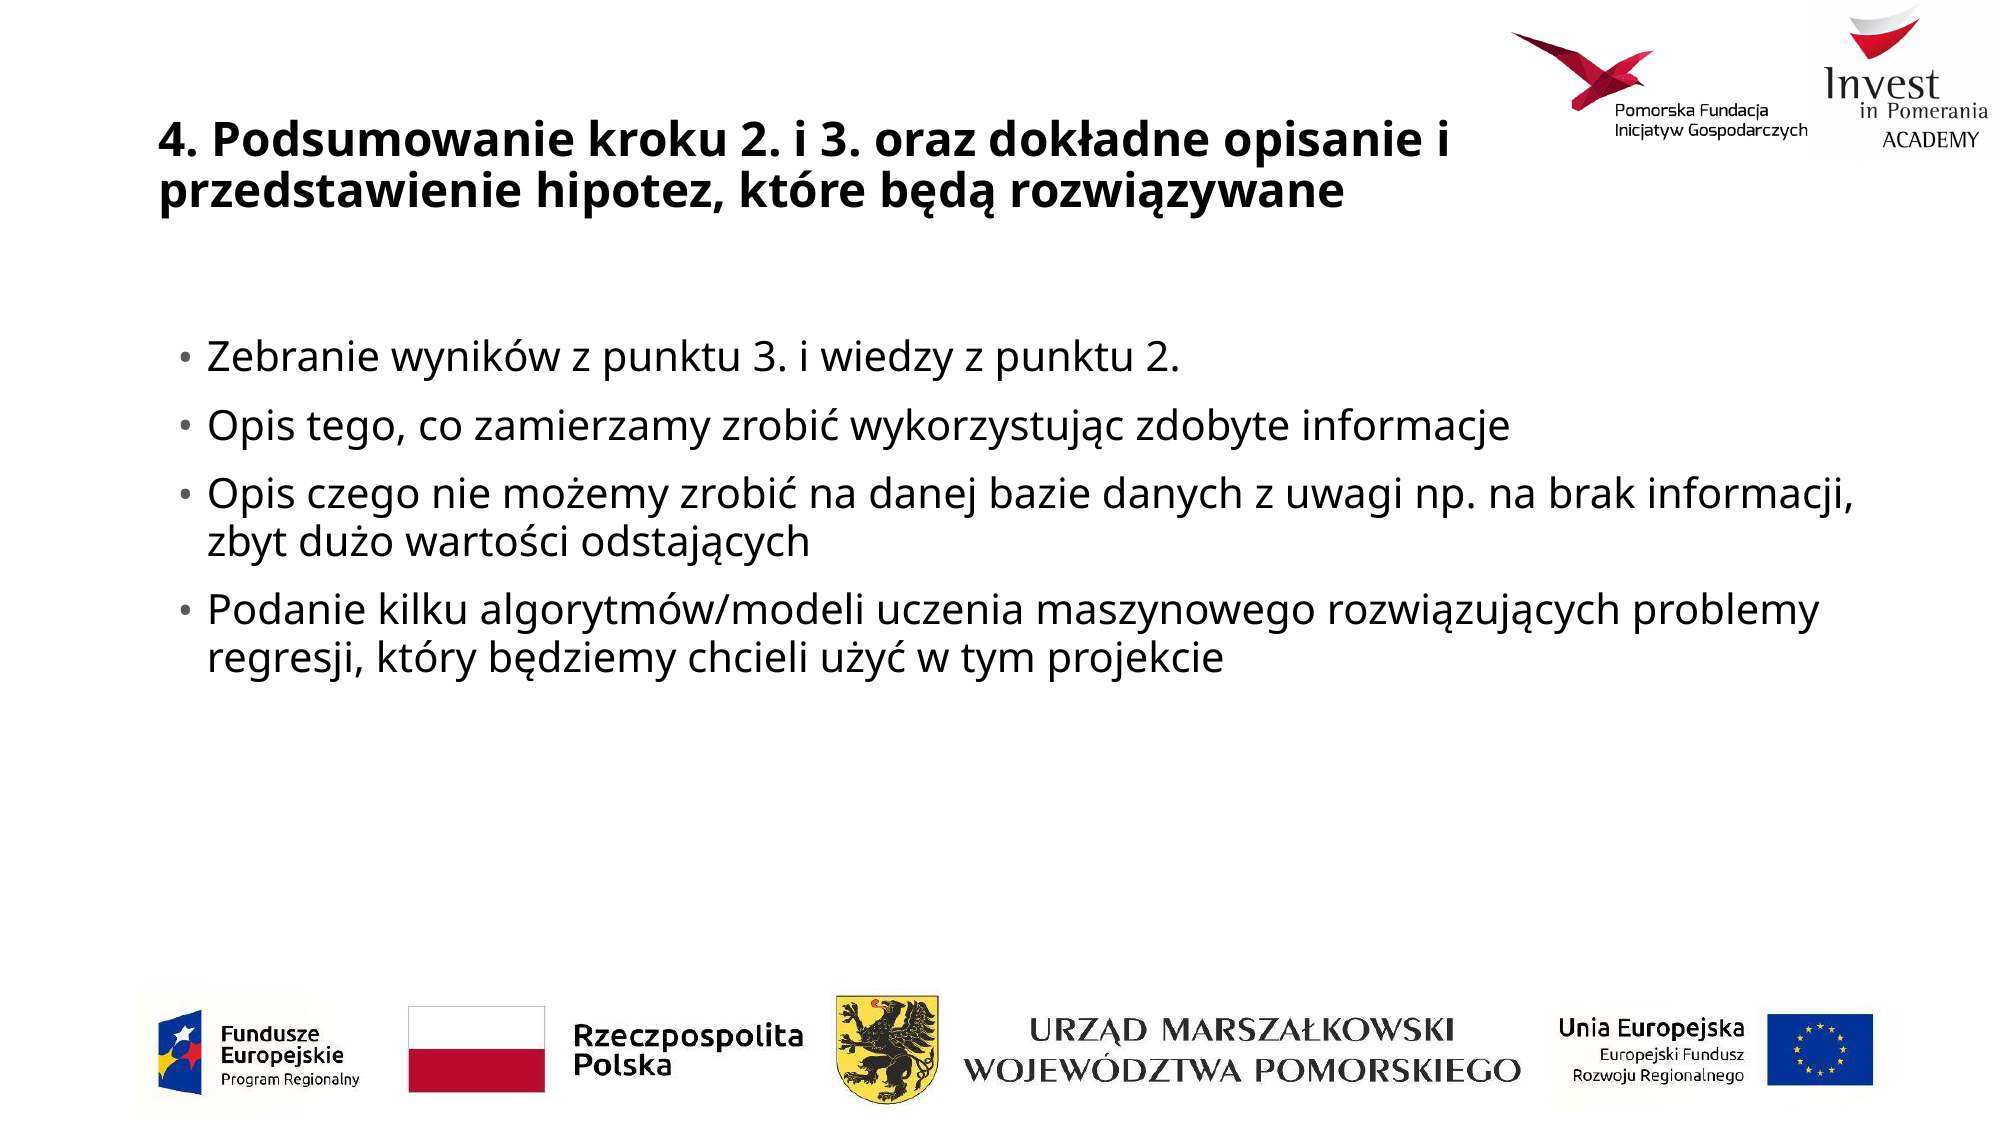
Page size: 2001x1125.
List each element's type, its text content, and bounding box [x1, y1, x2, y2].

title 4. Podsumowanie kroku 2. i 3. oraz dokładne opisanie i przedstawienie hipotez, które będą rozwiązywane [143, 107, 1716, 284]
list Zebranie wyników z punktu 3. i wiedzy z punktu 2. Opis tego, co zamierzamy zrobić wykorzystując zdobyte informacje Opis czego nie możemy zrobić na danej bazie danych z uwagi np. na brak informacji, zbyt dużo wartości odstających Podanie kilku algorytmów/modeli uczenia maszynowego rozwiązujących problemy regresji, który będziemy chcieli użyć w tym projekcie [154, 326, 1880, 865]
picture [1485, 0, 2000, 175]
picture [137, 988, 1909, 1125]
